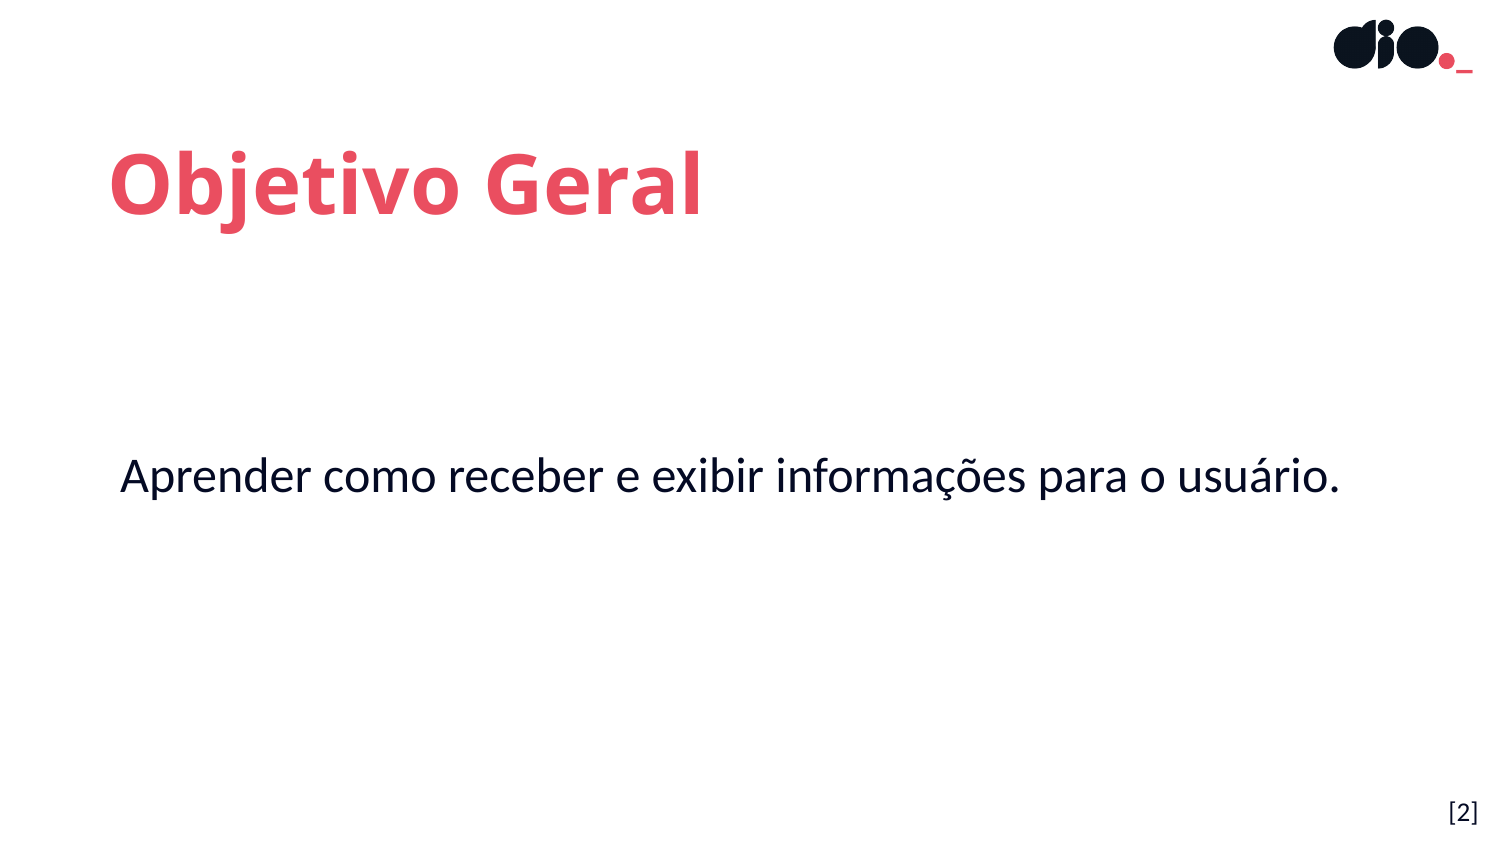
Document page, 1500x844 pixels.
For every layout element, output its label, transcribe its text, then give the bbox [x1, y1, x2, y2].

picture [1333, 19, 1473, 74]
slide_number [‹#›] [1403, 779, 1494, 844]
text_box Aprender como receber e exibir informações para o usuário. [92, 304, 1408, 641]
text_box Objetivo Geral [92, 104, 1408, 243]
